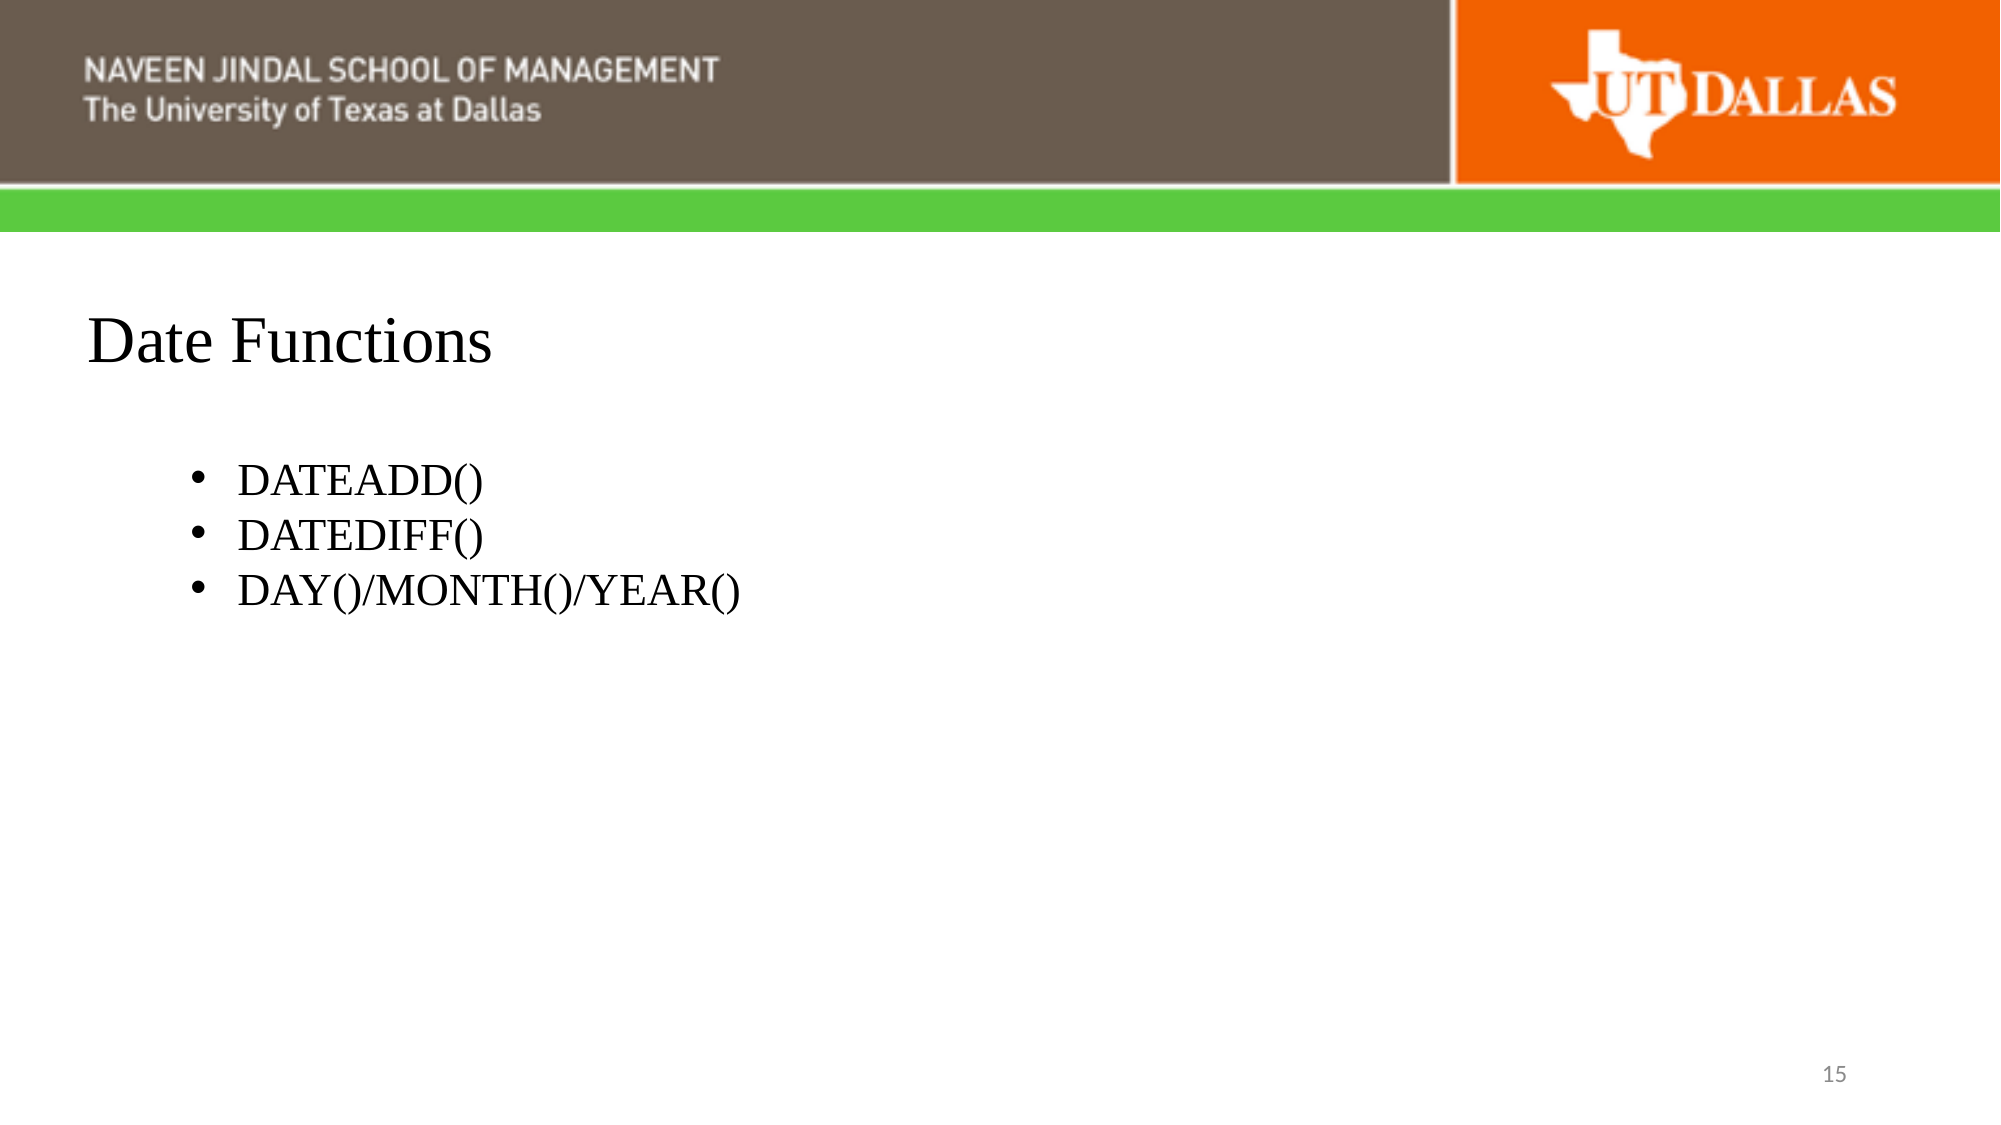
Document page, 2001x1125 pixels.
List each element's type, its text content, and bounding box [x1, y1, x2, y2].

text_box Date Functions [73, 288, 807, 384]
slide_number 15 [1412, 1042, 1863, 1103]
text_box DATEADD() DATEDIFF() DAY()/MONTH()/YEAR() [175, 442, 1413, 677]
picture [0, 0, 2000, 232]
